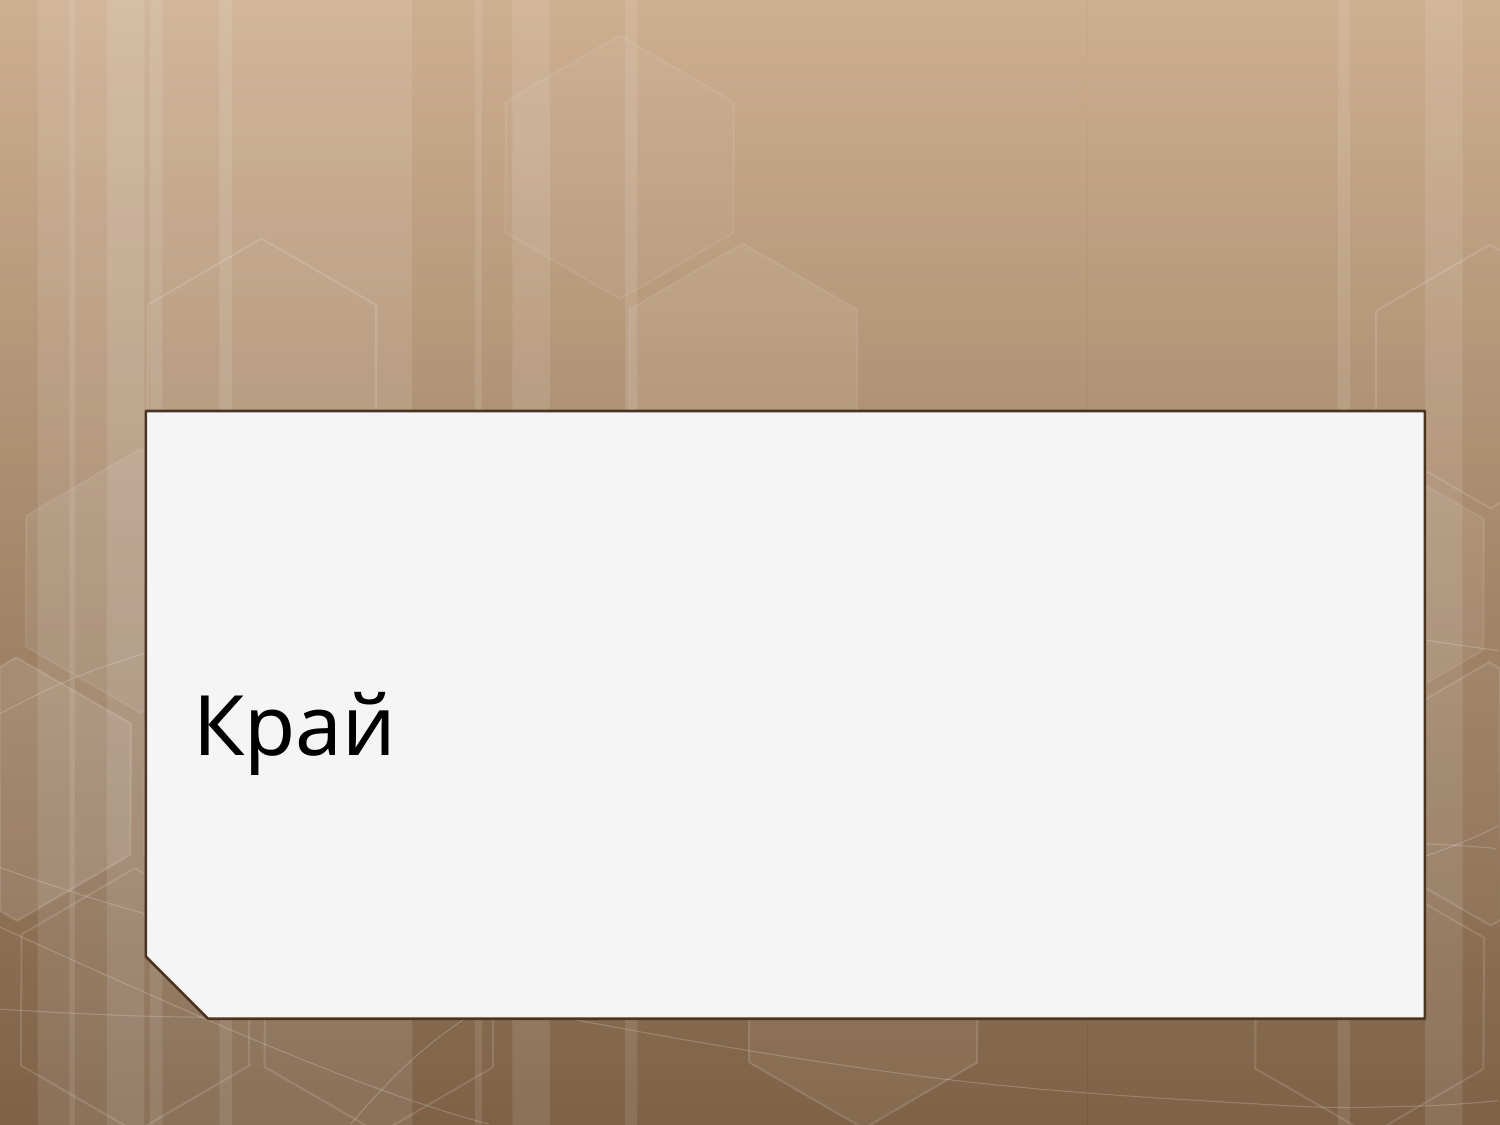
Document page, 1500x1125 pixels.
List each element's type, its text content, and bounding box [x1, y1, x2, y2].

list Край [169, 437, 1400, 780]
